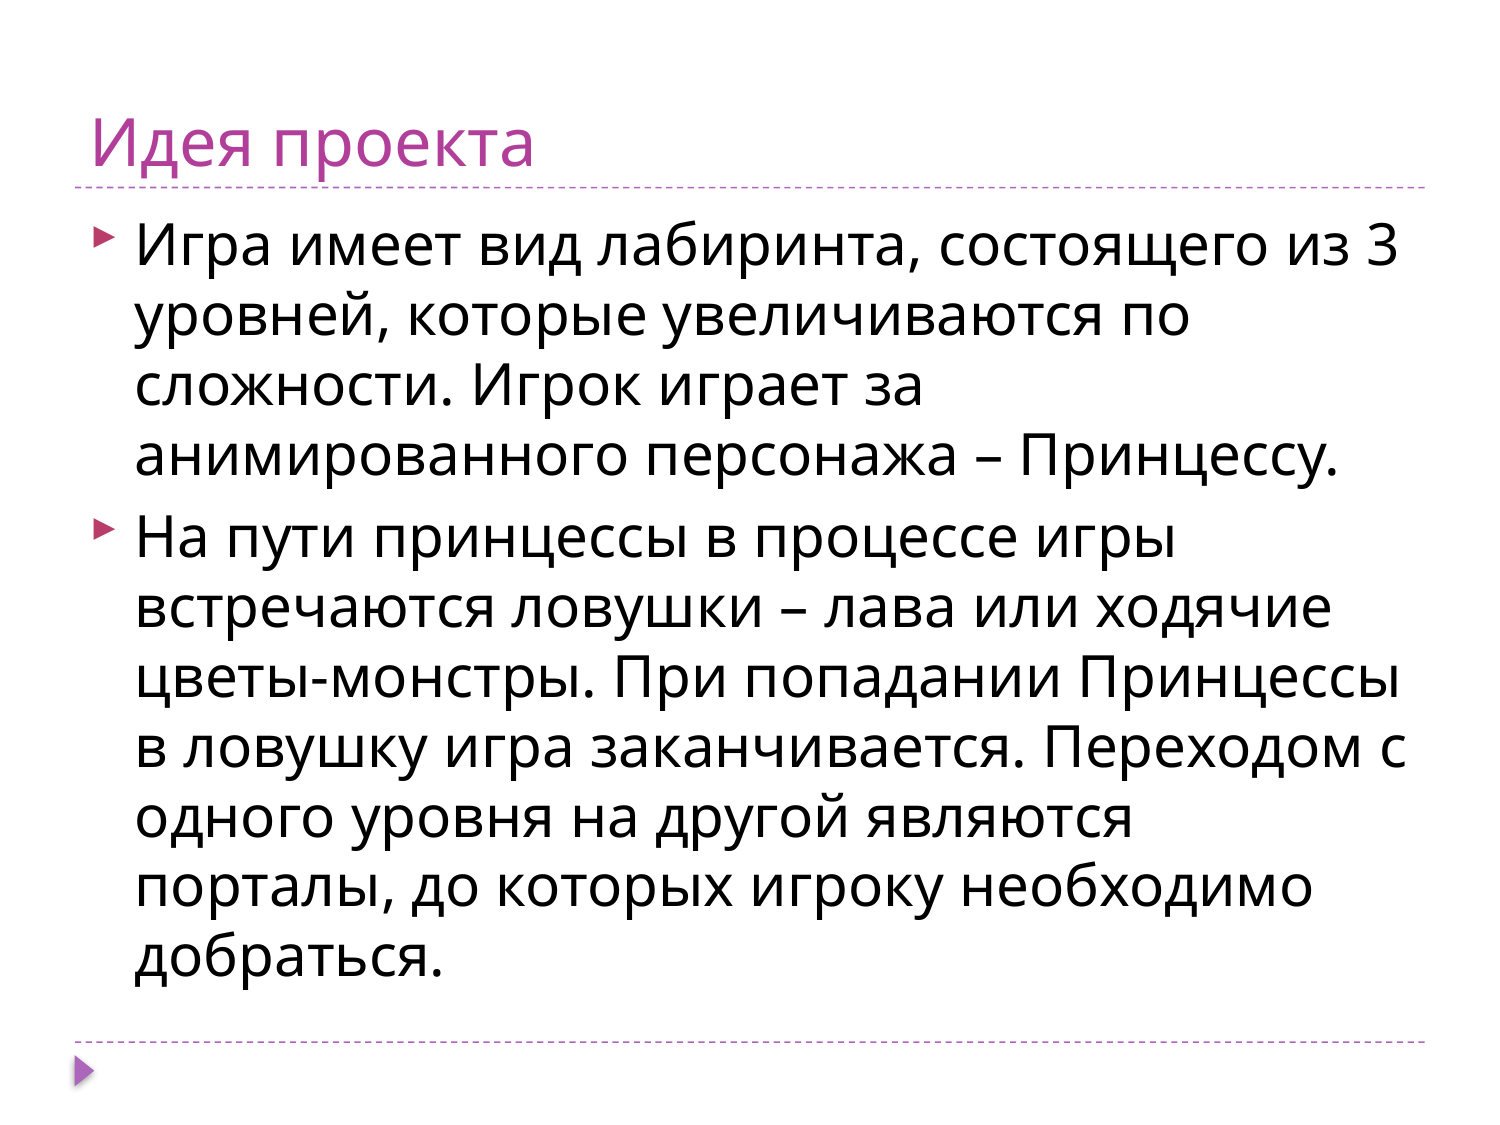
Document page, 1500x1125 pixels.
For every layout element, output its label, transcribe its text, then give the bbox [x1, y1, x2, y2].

list Игра имеет вид лабиринта, состоящего из 3 уровней, которые увеличиваются по сложности. Игрок играет за анимированного персонажа – Принцессу. На пути принцессы в процессе игры встречаются ловушки – лава или ходячие цветы-монстры. При попадании Принцессы в ловушку игра заканчивается. Переходом с одного уровня на другой являются порталы, до которых игроку необходимо добраться. [75, 200, 1425, 1010]
title Идея проекта [75, 24, 1425, 188]
